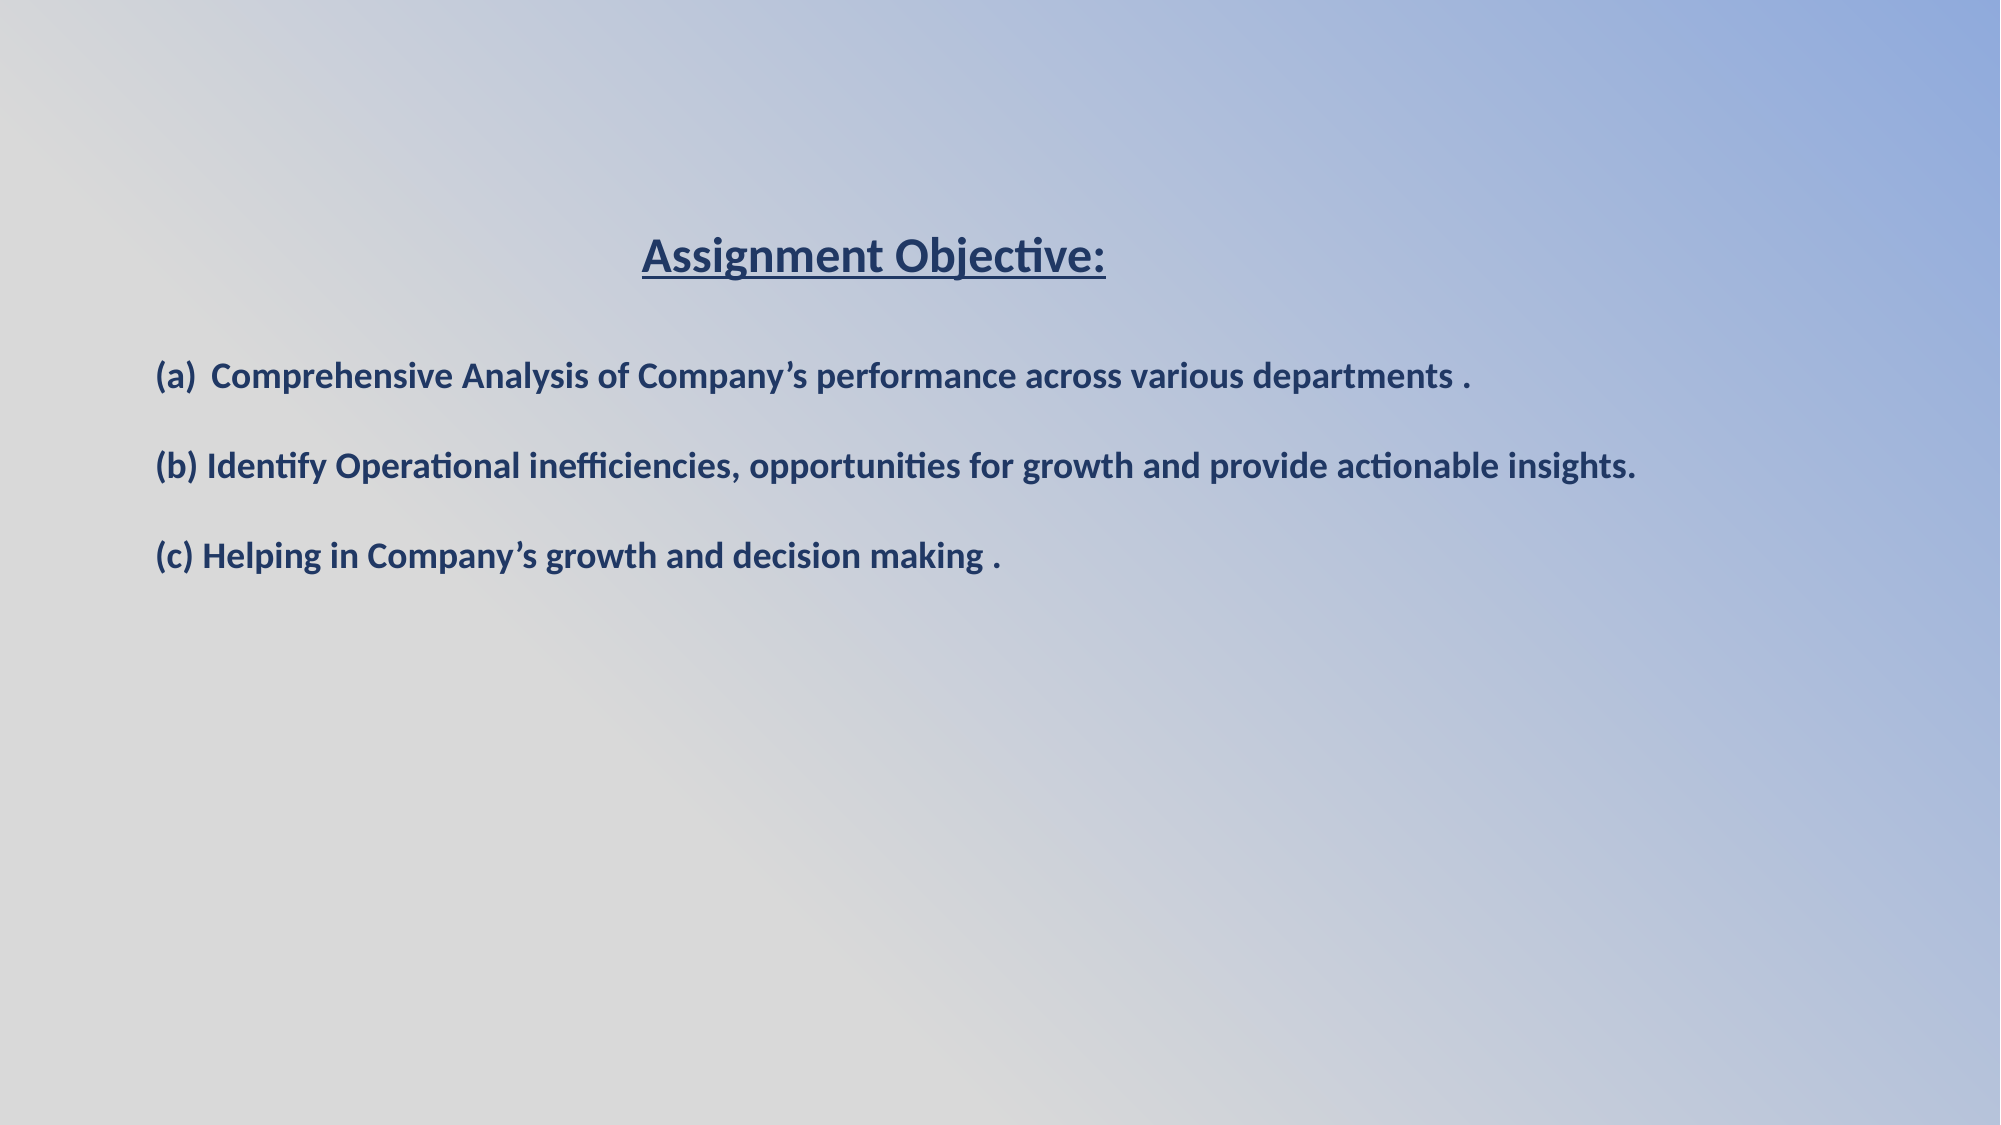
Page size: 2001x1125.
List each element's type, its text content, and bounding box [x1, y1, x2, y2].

text_box Comprehensive Analysis of Company’s performance across various departments . (b) Identify Operational inefficiencies, opportunities for growth and provide actionable insights. (c) Helping in Company’s growth and decision making . [140, 343, 2000, 629]
text_box Assignment Objective: [430, 214, 1318, 290]
